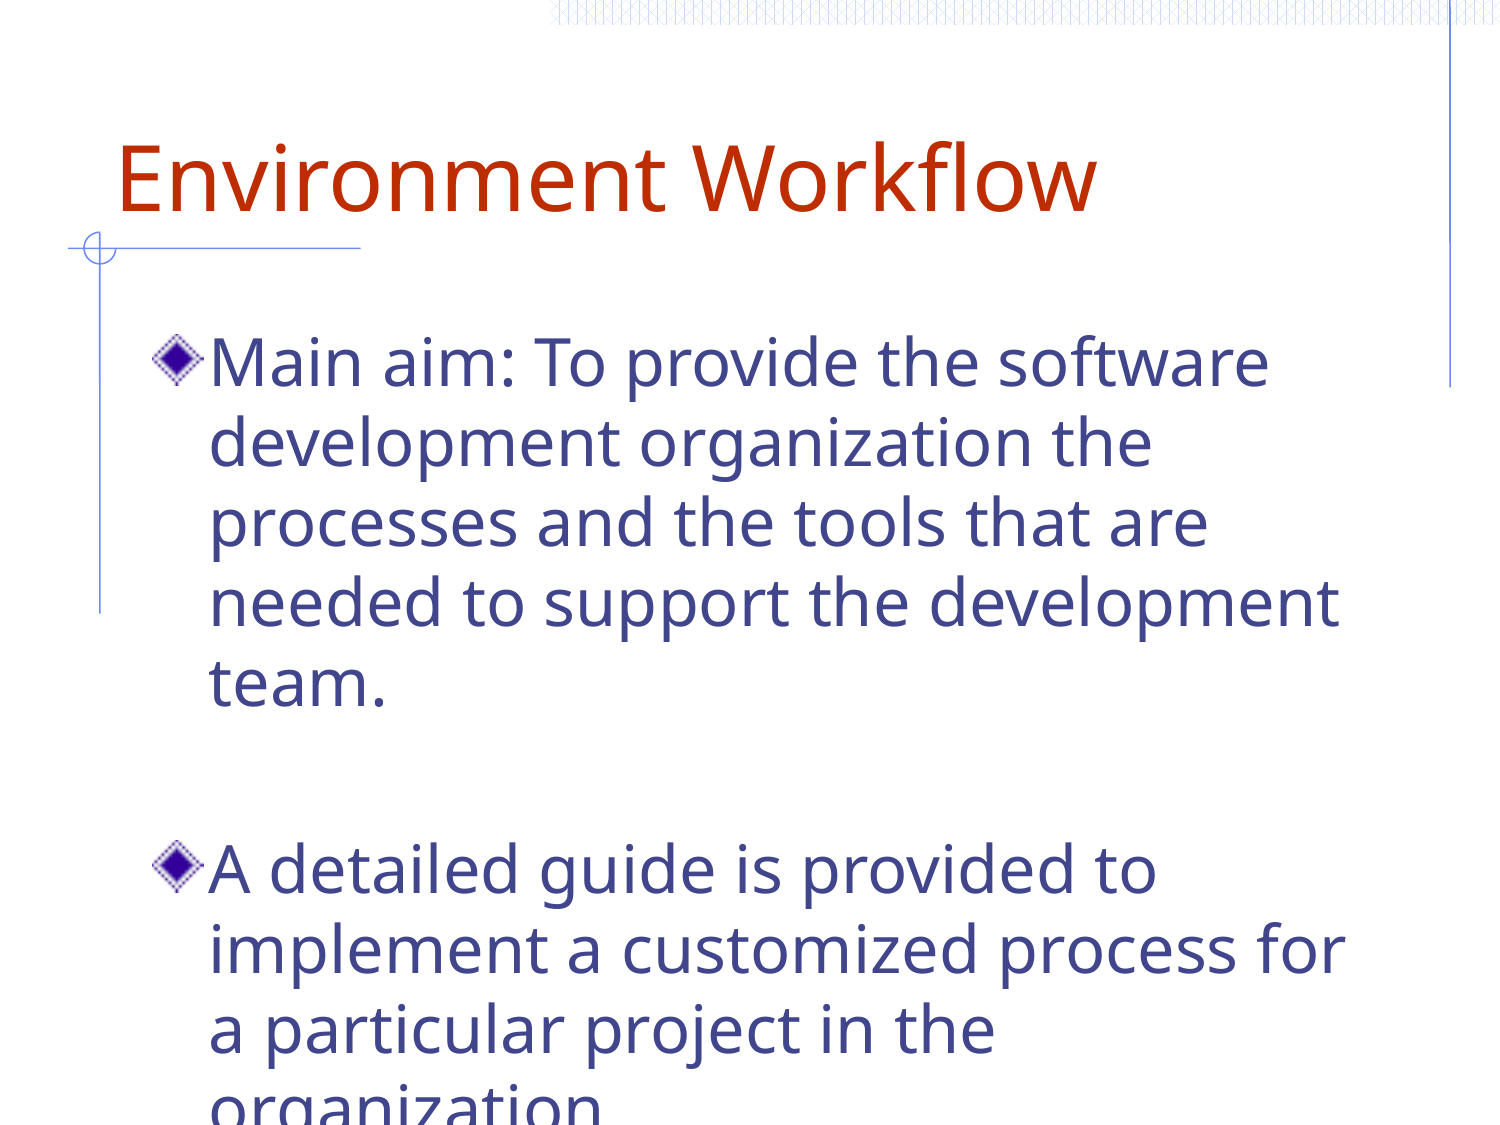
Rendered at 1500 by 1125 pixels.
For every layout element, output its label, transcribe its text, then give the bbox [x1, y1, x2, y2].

picture [152, 334, 204, 386]
list Main aim: To provide the software development organization the processes and the tools that are needed to support the development team. A detailed guide is provided to implement a customized process for a particular project in the organization. [137, 312, 1413, 988]
picture [152, 840, 204, 893]
title Environment Workflow [99, 50, 1375, 238]
